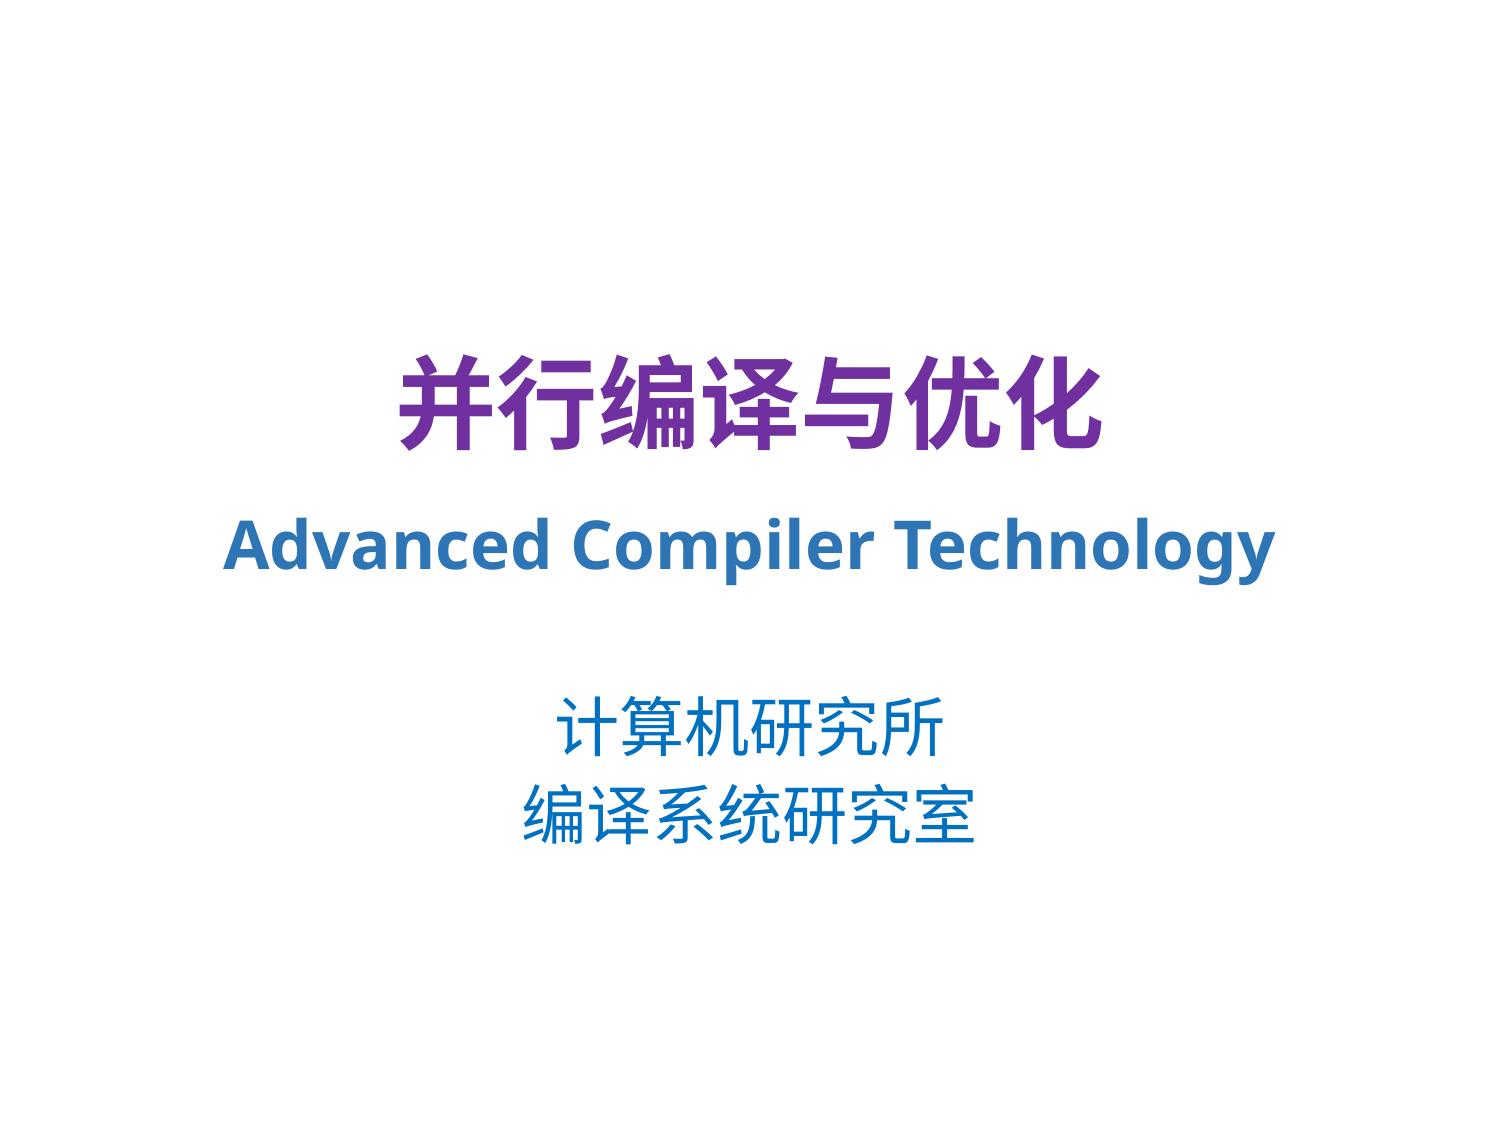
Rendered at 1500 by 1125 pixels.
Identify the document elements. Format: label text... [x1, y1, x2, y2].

subtitle 计算机研究所 编译系统研究室 [187, 590, 1313, 863]
title 并行编译与优化 Advanced Compiler Technology [112, 269, 1388, 591]
